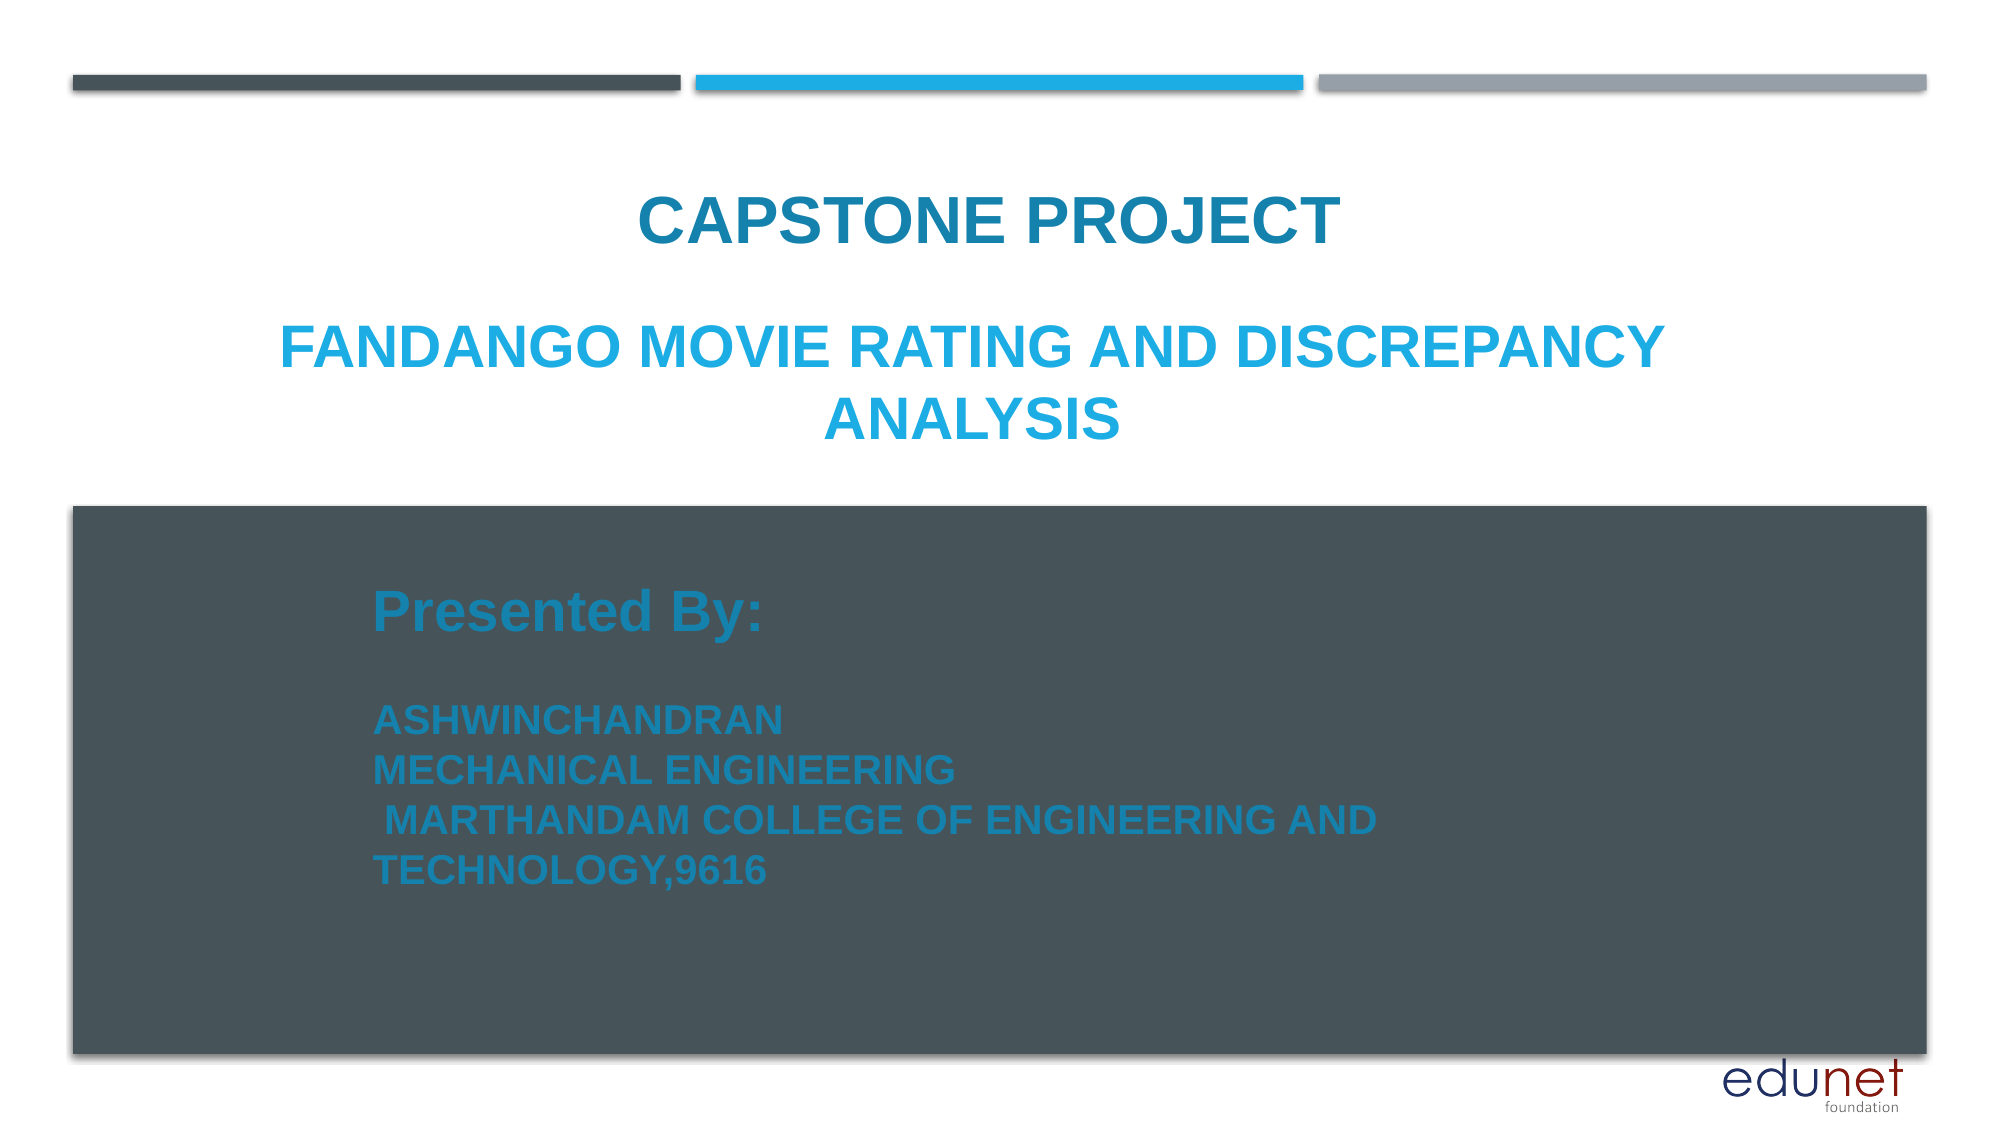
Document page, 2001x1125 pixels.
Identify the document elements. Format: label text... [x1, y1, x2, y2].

text_box Presented By: ASHWINCHANDRAN MECHANICAL ENGINEERING MARTHANDAM COLLEGE OF ENGINEERING AND TECHNOLOGY,9616 [357, 565, 1823, 951]
picture [1719, 1056, 1905, 1116]
text_box CAPSTONE PROJECT [0, 169, 2000, 265]
title FANDANGO MOVIE RATING AND DISCREPANCY ANALYSIS [222, 298, 1723, 460]
